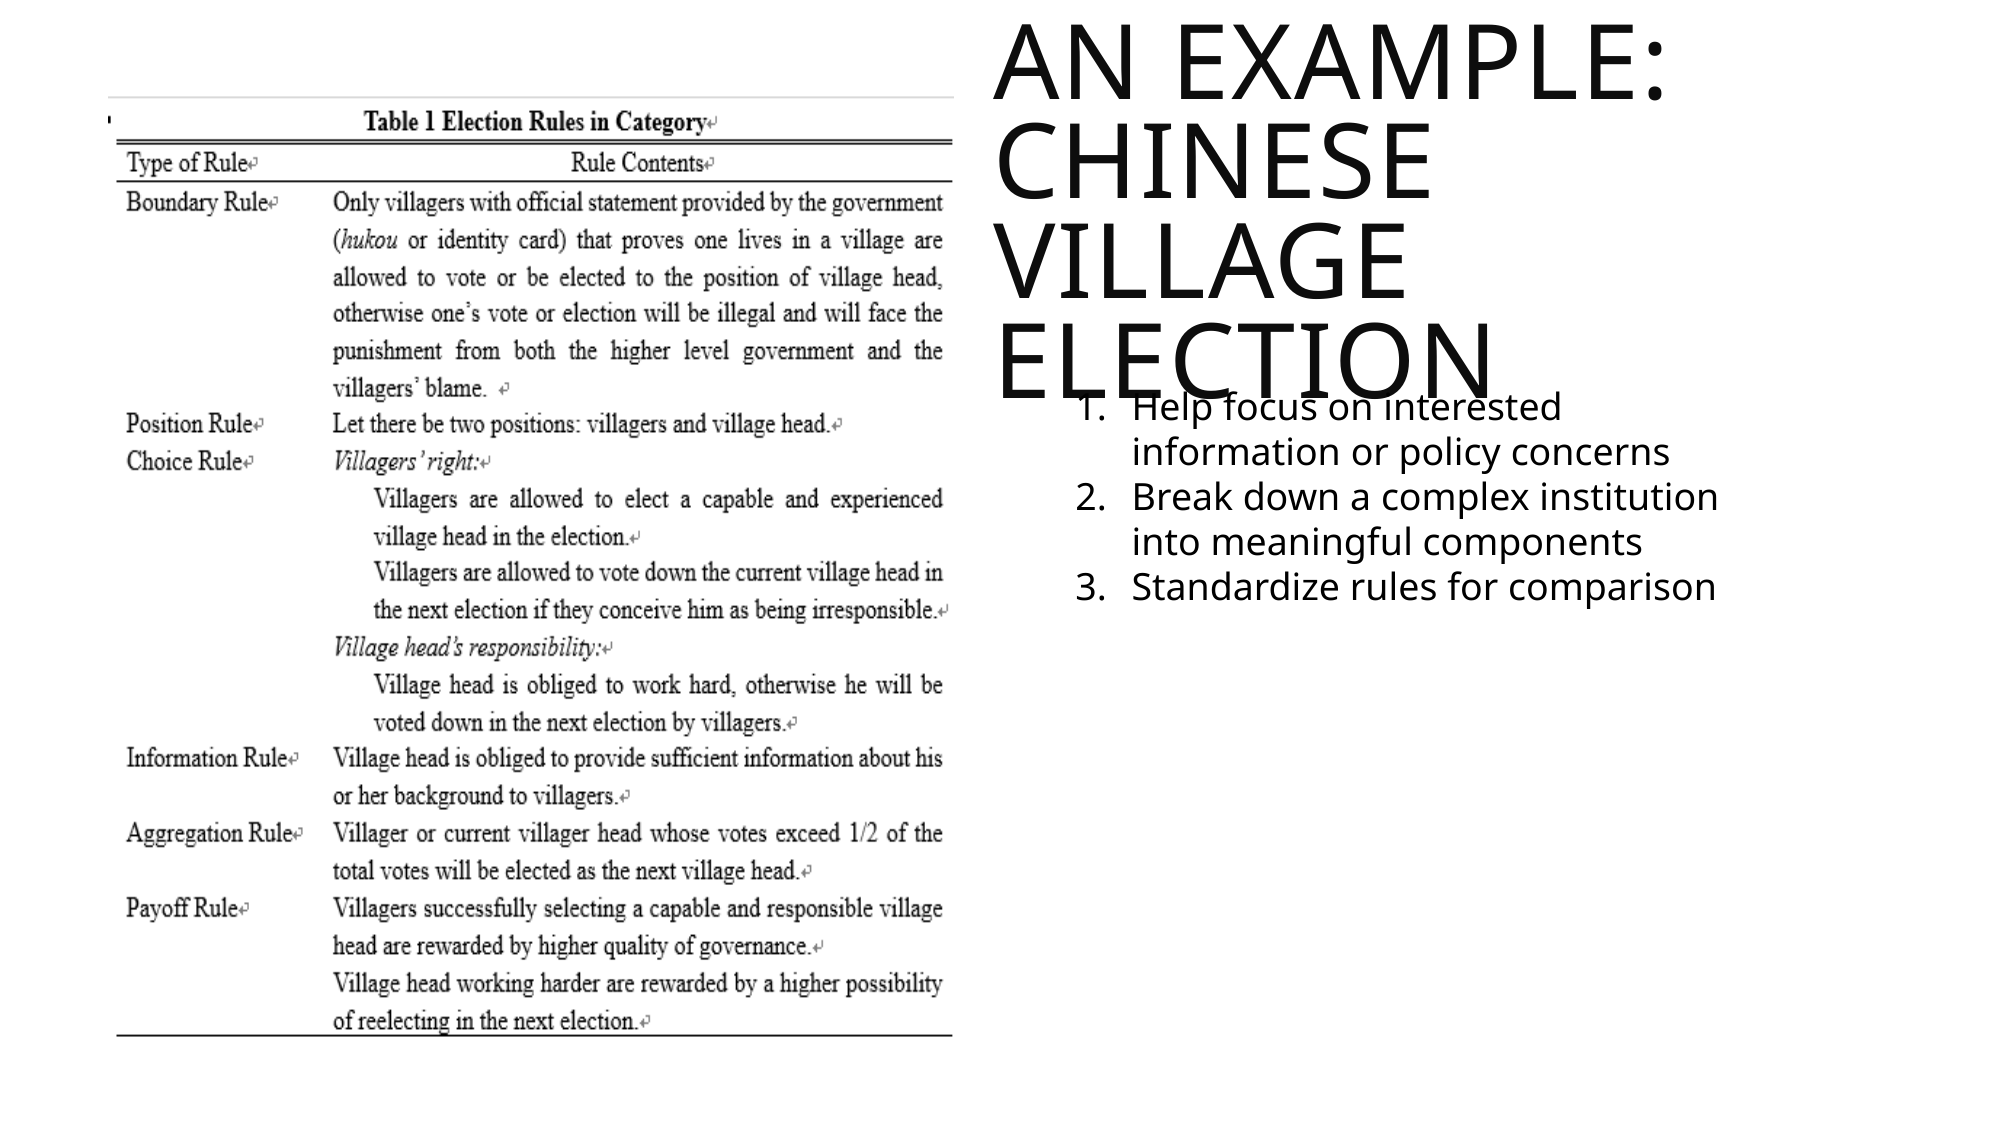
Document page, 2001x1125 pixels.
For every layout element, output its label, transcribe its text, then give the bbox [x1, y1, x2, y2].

title An example: Chinese village election [978, 96, 1832, 342]
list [108, 95, 955, 1053]
text_box Help focus on interested information or policy concerns Break down a complex institution into meaningful components Standardize rules for comparison [1060, 376, 1786, 616]
